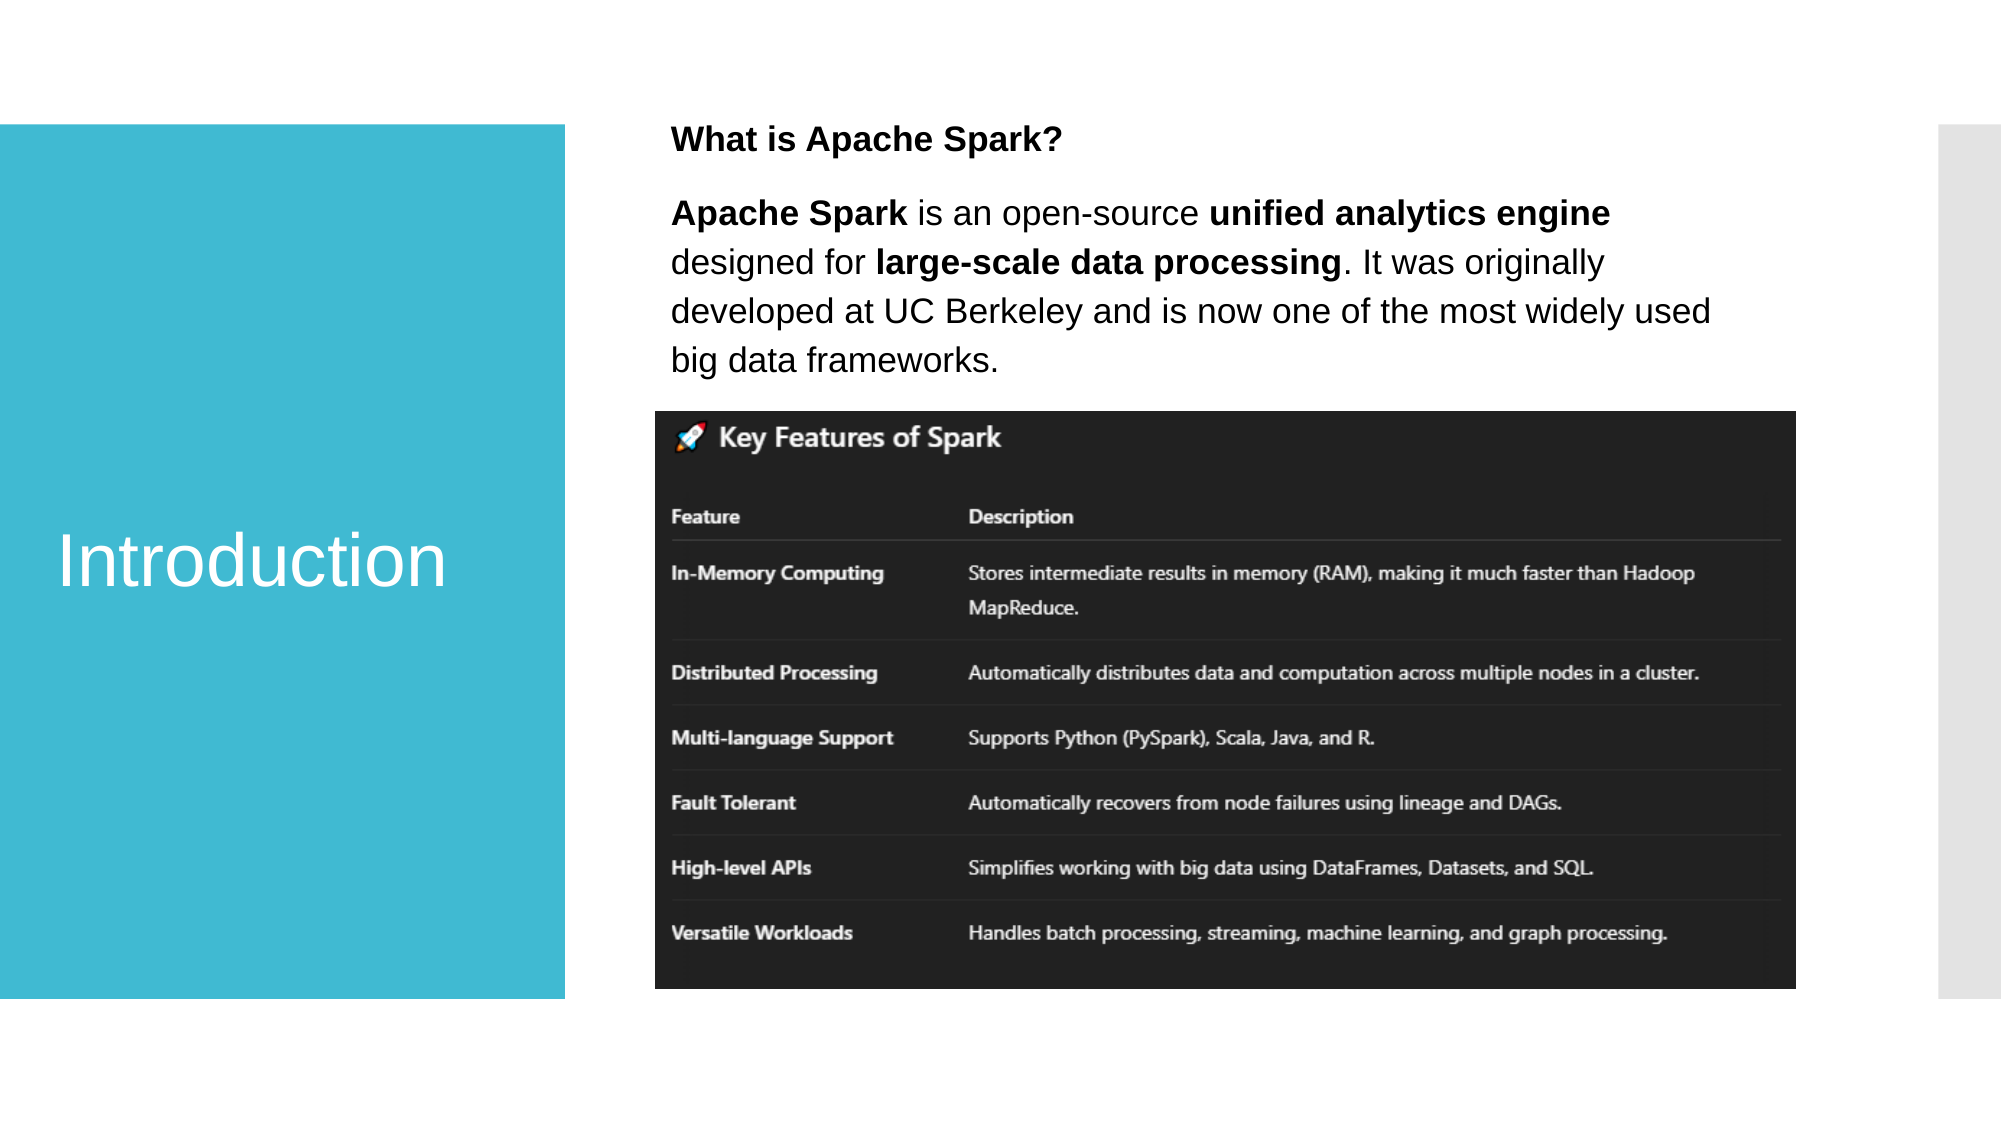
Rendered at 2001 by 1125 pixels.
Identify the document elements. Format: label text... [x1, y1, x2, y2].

picture [655, 411, 1797, 990]
title Introduction [41, 184, 526, 940]
list What is Apache Spark? Apache Spark is an open-source unified analytics engine designed for large-scale data processing. It was originally developed at UC Berkeley and is now one of the most widely used big data frameworks. [655, 47, 1744, 411]
